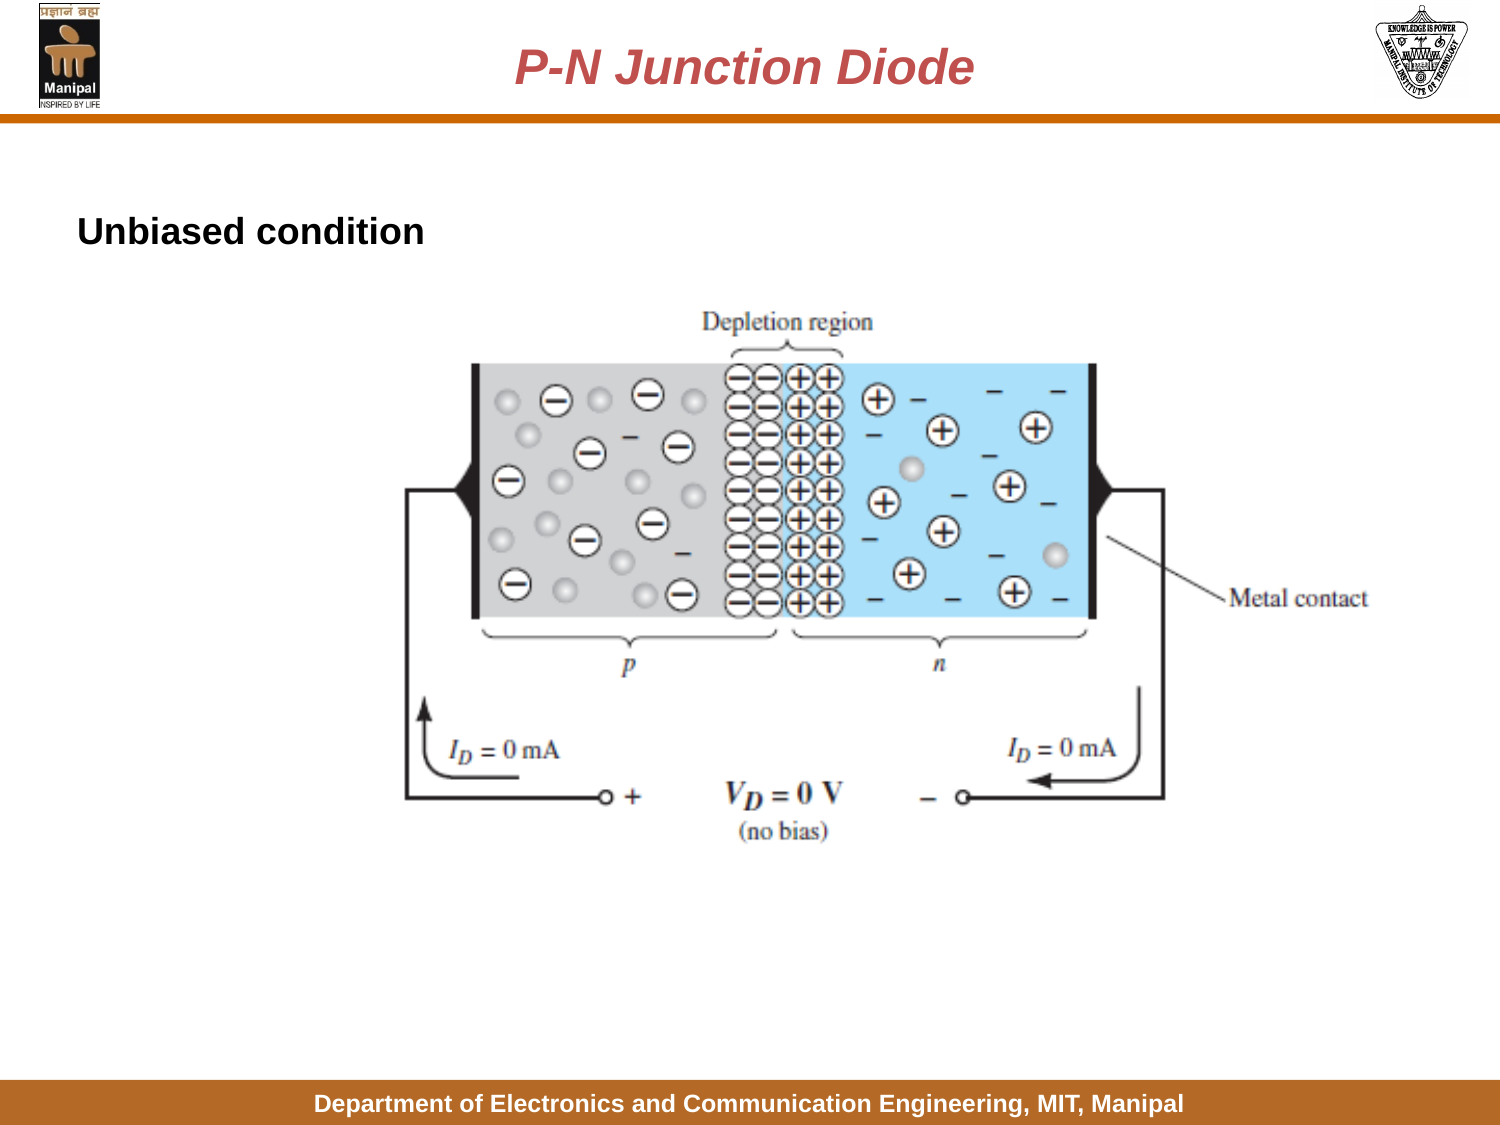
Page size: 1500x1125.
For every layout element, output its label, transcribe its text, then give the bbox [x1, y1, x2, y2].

text_box Unbiased condition [62, 199, 525, 260]
picture [39, 3, 100, 108]
title P-N Junction Diode [77, 26, 1428, 163]
picture [287, 260, 1388, 863]
